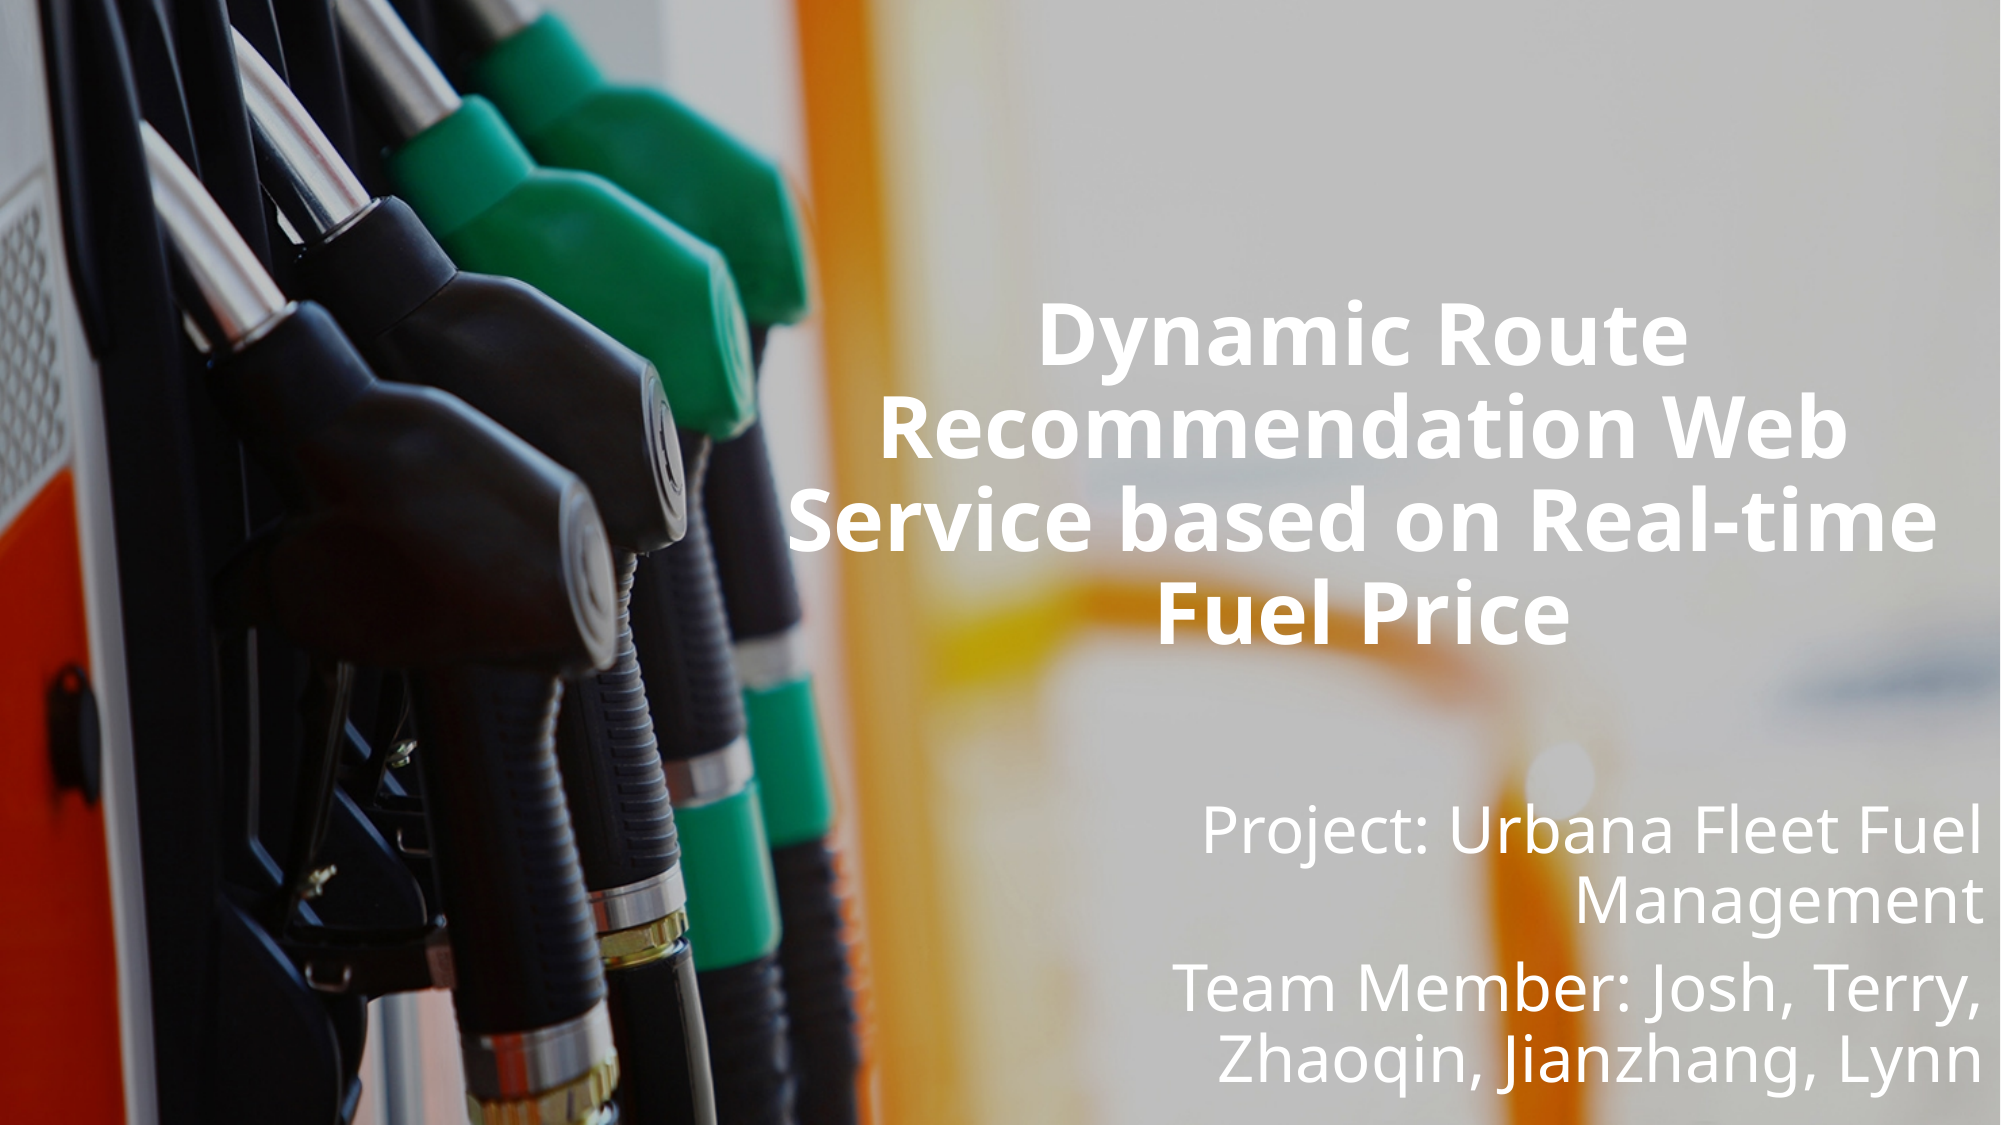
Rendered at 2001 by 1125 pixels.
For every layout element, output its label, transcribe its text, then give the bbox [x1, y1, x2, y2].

title Dynamic Route Recommendation Web Service based on Real-time Fuel Price [710, 279, 2000, 671]
subtitle Project: Urbana Fleet Fuel Management Team Member: Josh, Terry, Zhaoqin, Jianzhang, Lynn [920, 789, 2000, 1105]
picture [0, 0, 2001, 1125]
